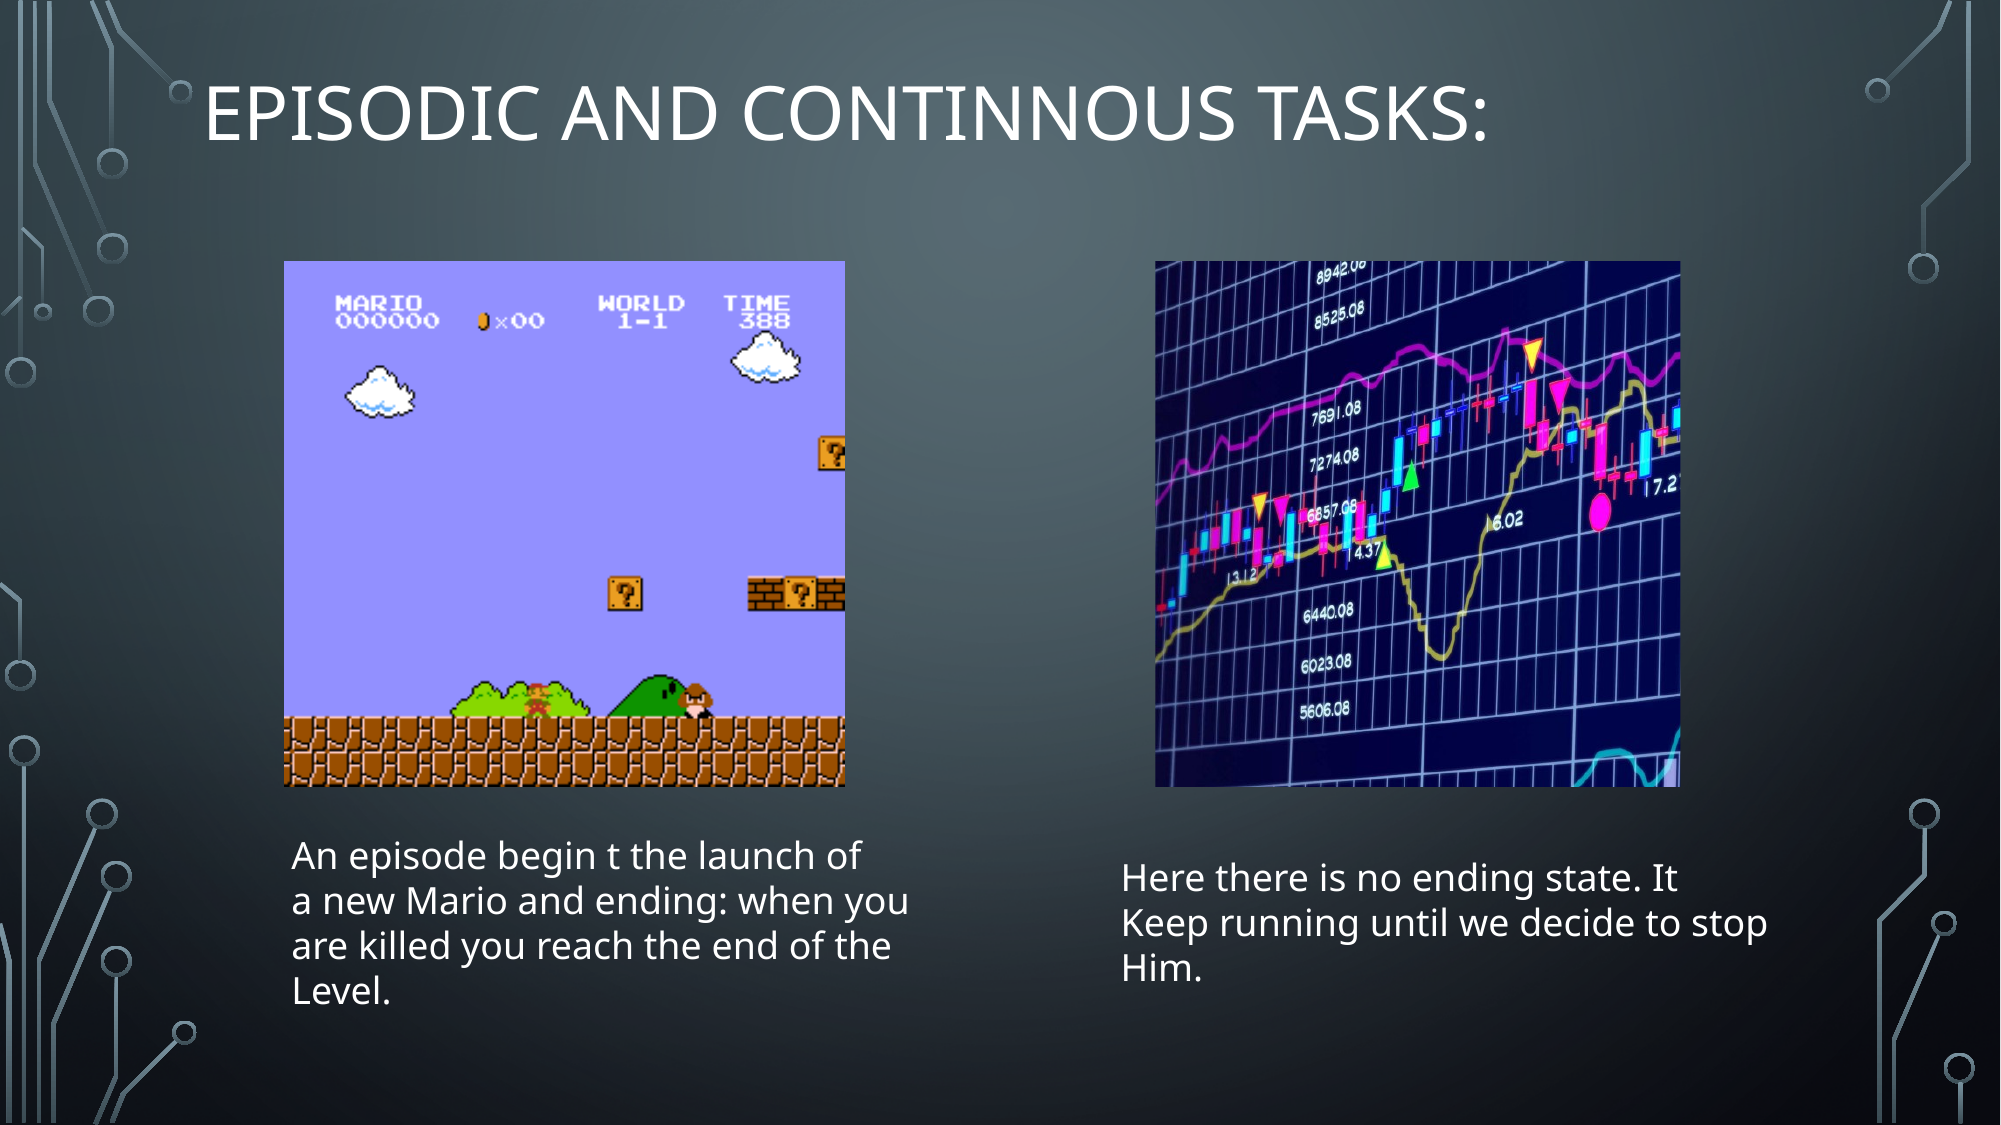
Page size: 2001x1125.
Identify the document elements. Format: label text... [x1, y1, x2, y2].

picture [1155, 260, 1681, 787]
text_box Here there is no ending state. It Keep running until we decide to stop Him. [1105, 846, 1784, 996]
picture [284, 260, 845, 787]
title EPISODIC AND CONTINNOUS TASKS: [187, 57, 1813, 175]
text_box An episode begin t the launch of a new Mario and ending: when you are killed you reach the end of the Level. [276, 824, 926, 1019]
